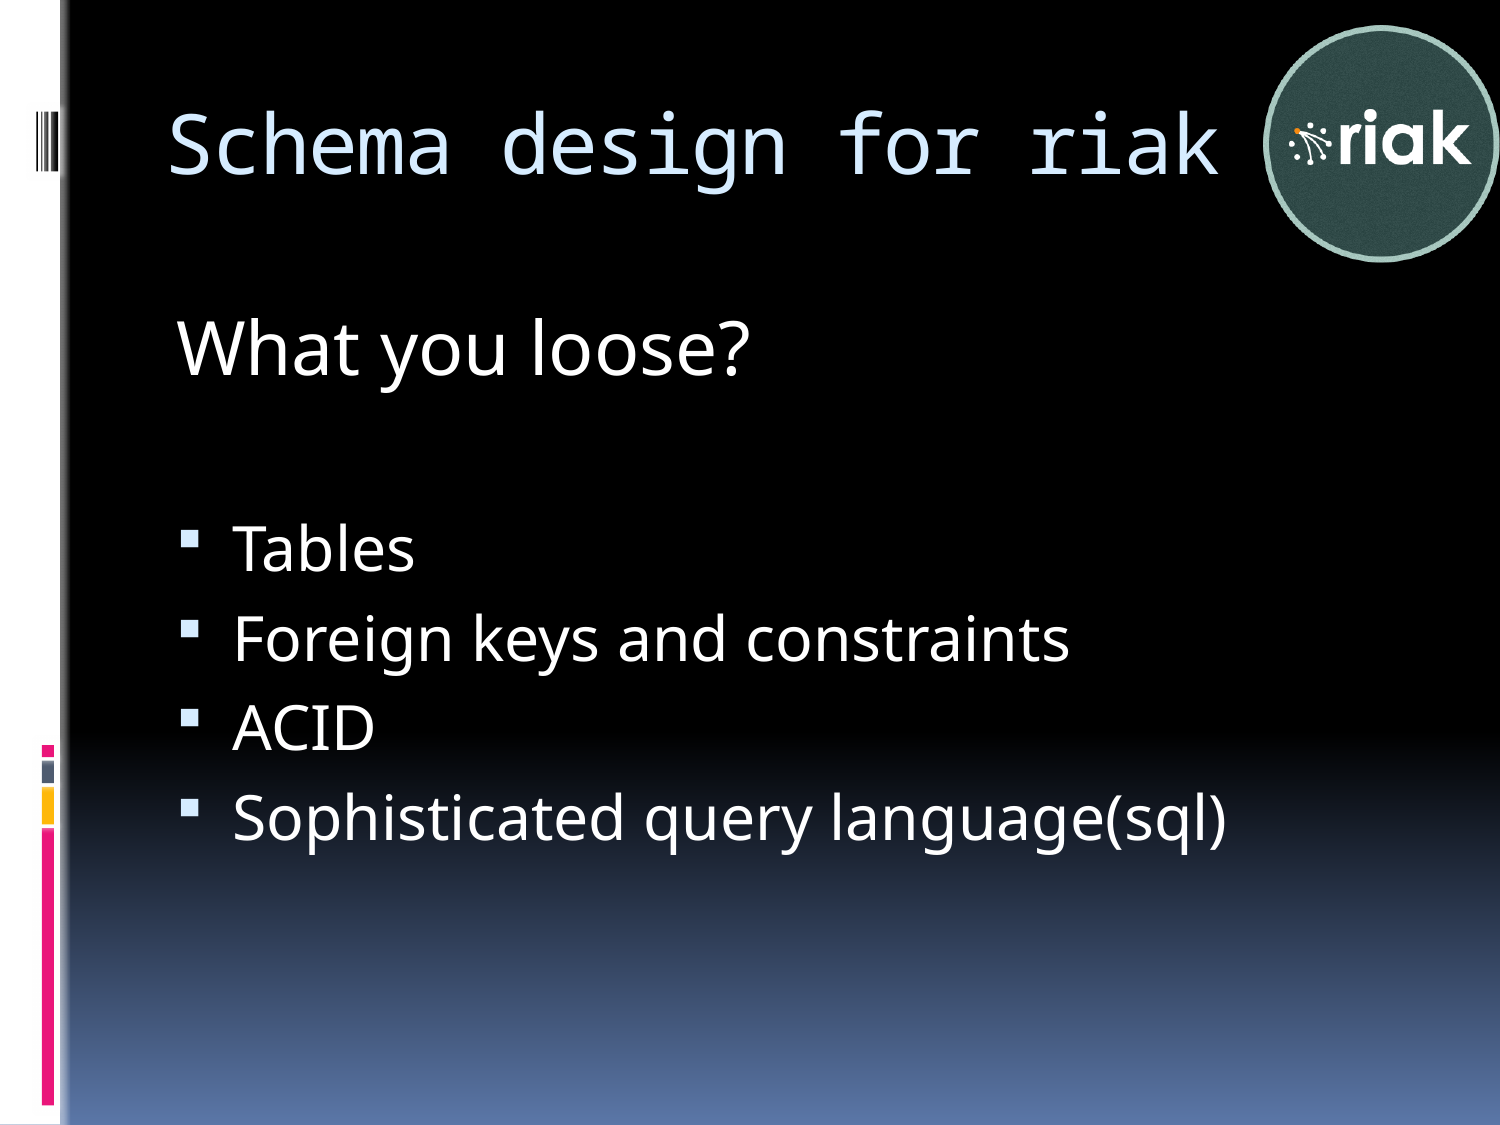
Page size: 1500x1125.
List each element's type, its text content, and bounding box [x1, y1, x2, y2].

list What you loose? Tables Foreign keys and constraints ACID Sophisticated query language(sql) [150, 292, 1425, 1043]
picture [1261, 24, 1500, 263]
title Schema design for riak : [150, 83, 1253, 234]
